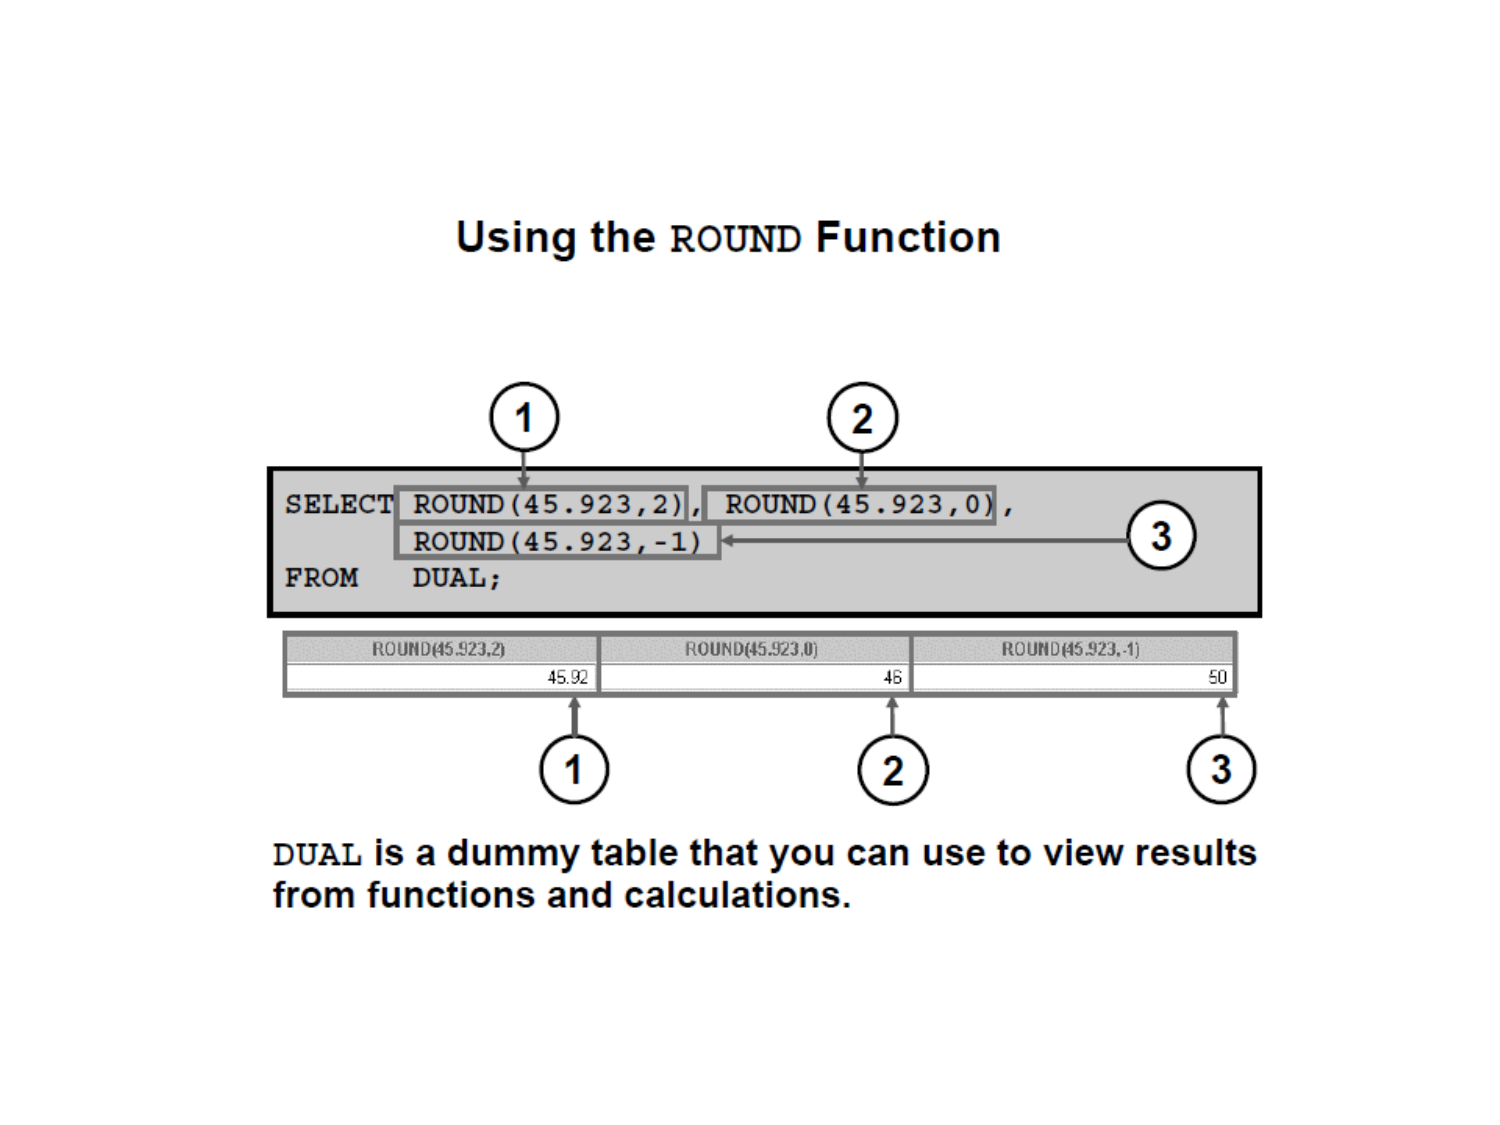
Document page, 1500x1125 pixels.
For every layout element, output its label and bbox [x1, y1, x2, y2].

picture [149, 163, 1351, 962]
